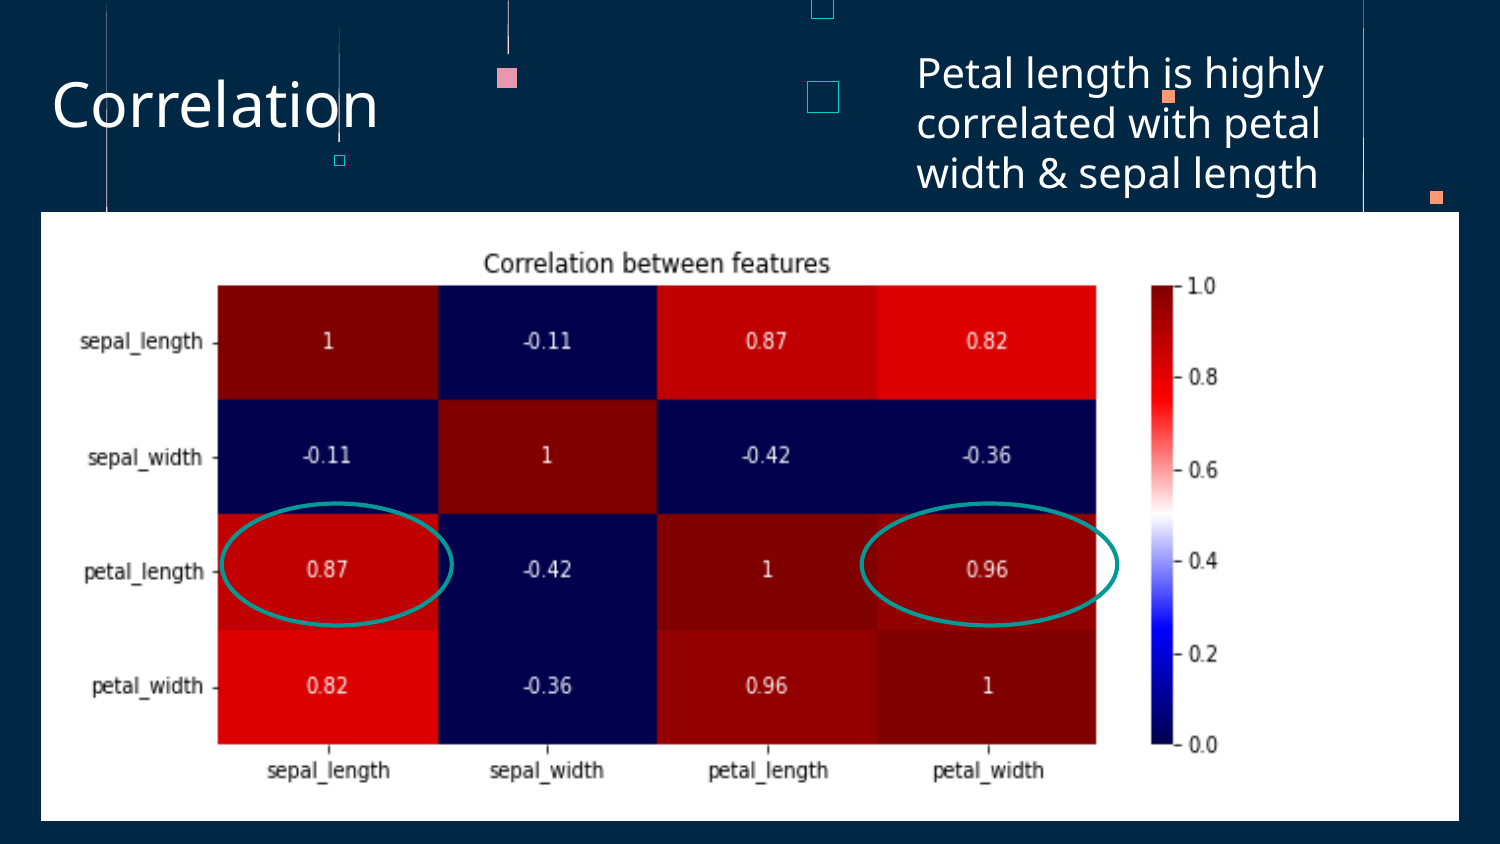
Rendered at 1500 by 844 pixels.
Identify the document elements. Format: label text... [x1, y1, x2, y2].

text_box Petal length is highly correlated with petal width & sepal length [901, 45, 1422, 210]
picture [41, 211, 1459, 821]
text_box Correlation [36, 60, 478, 155]
